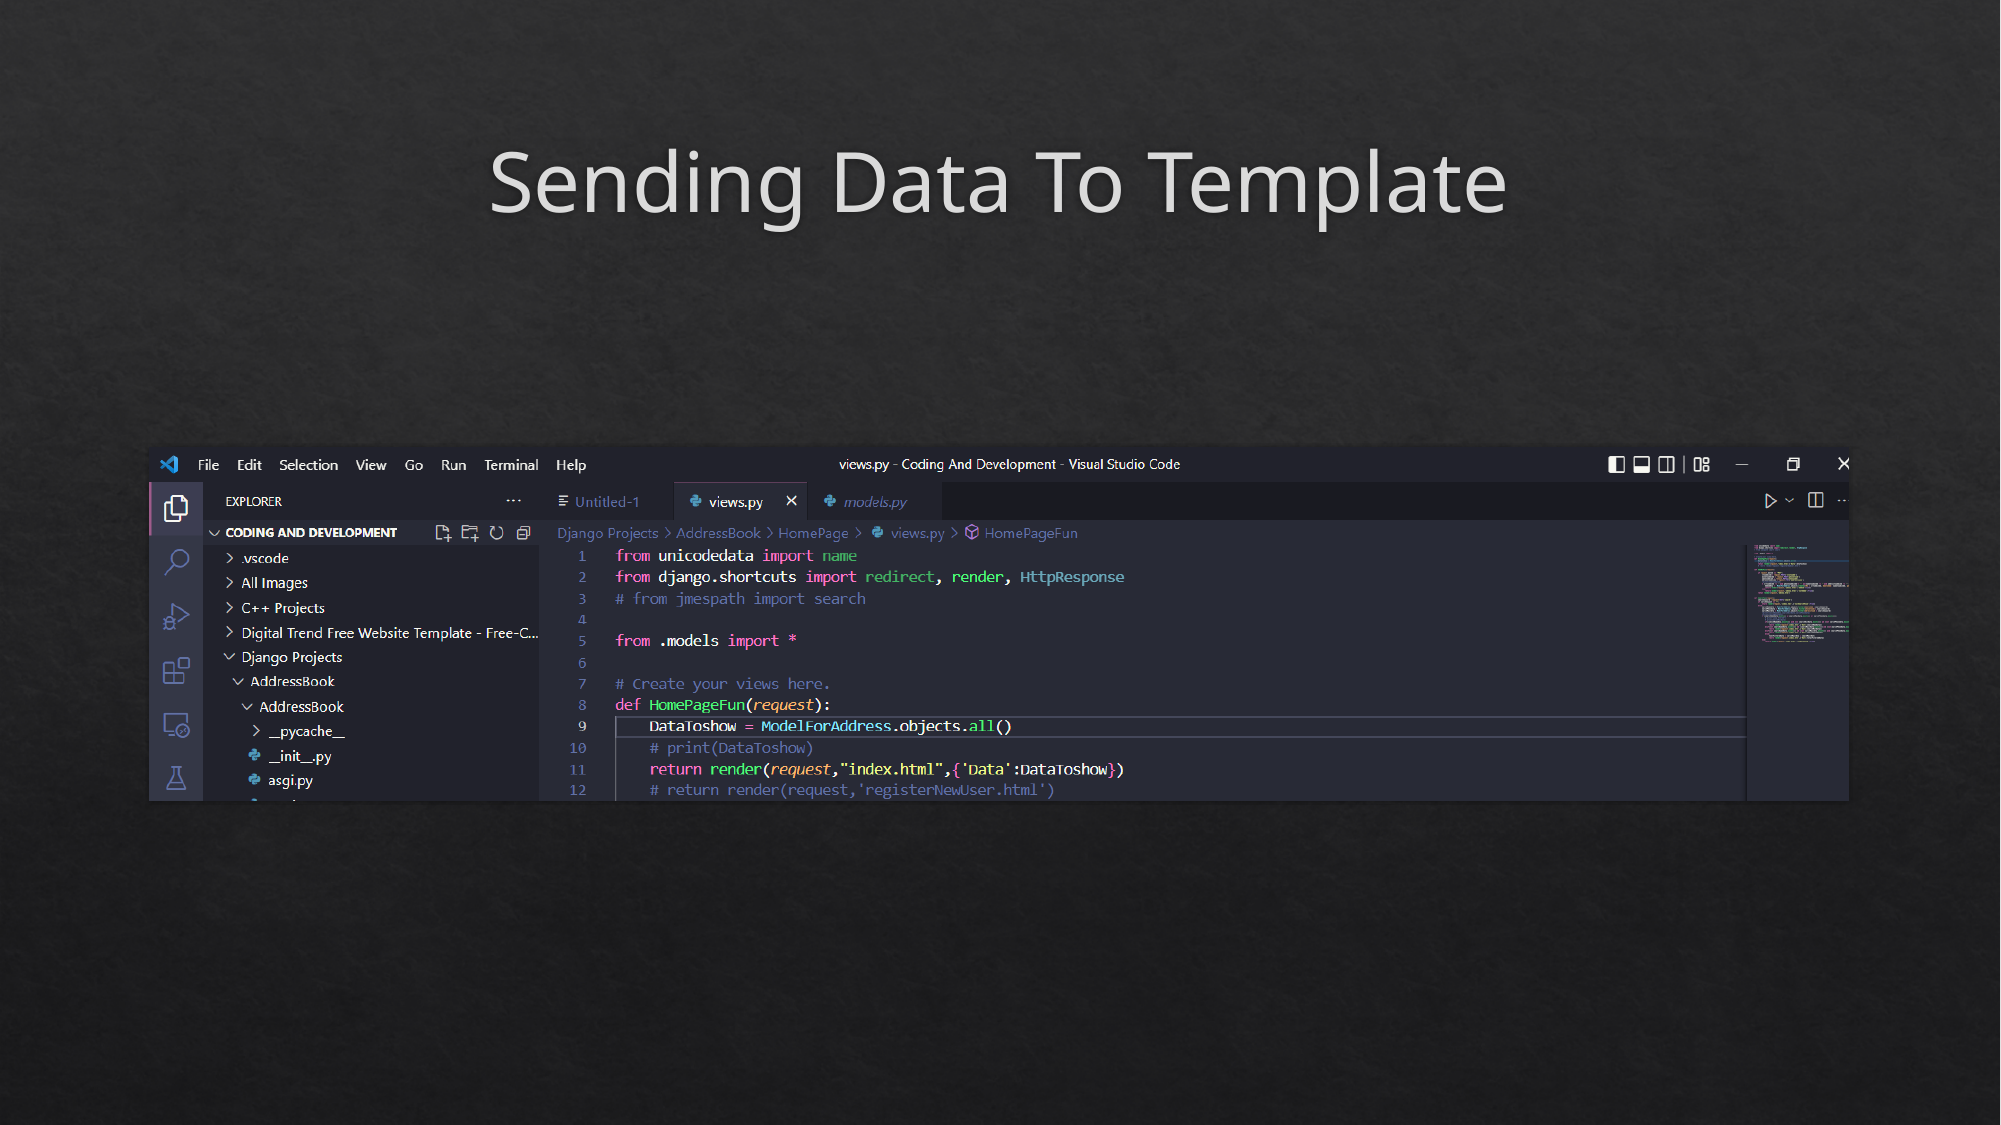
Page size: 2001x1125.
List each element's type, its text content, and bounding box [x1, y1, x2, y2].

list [149, 447, 1849, 801]
title Sending Data To Template [149, 99, 1849, 260]
